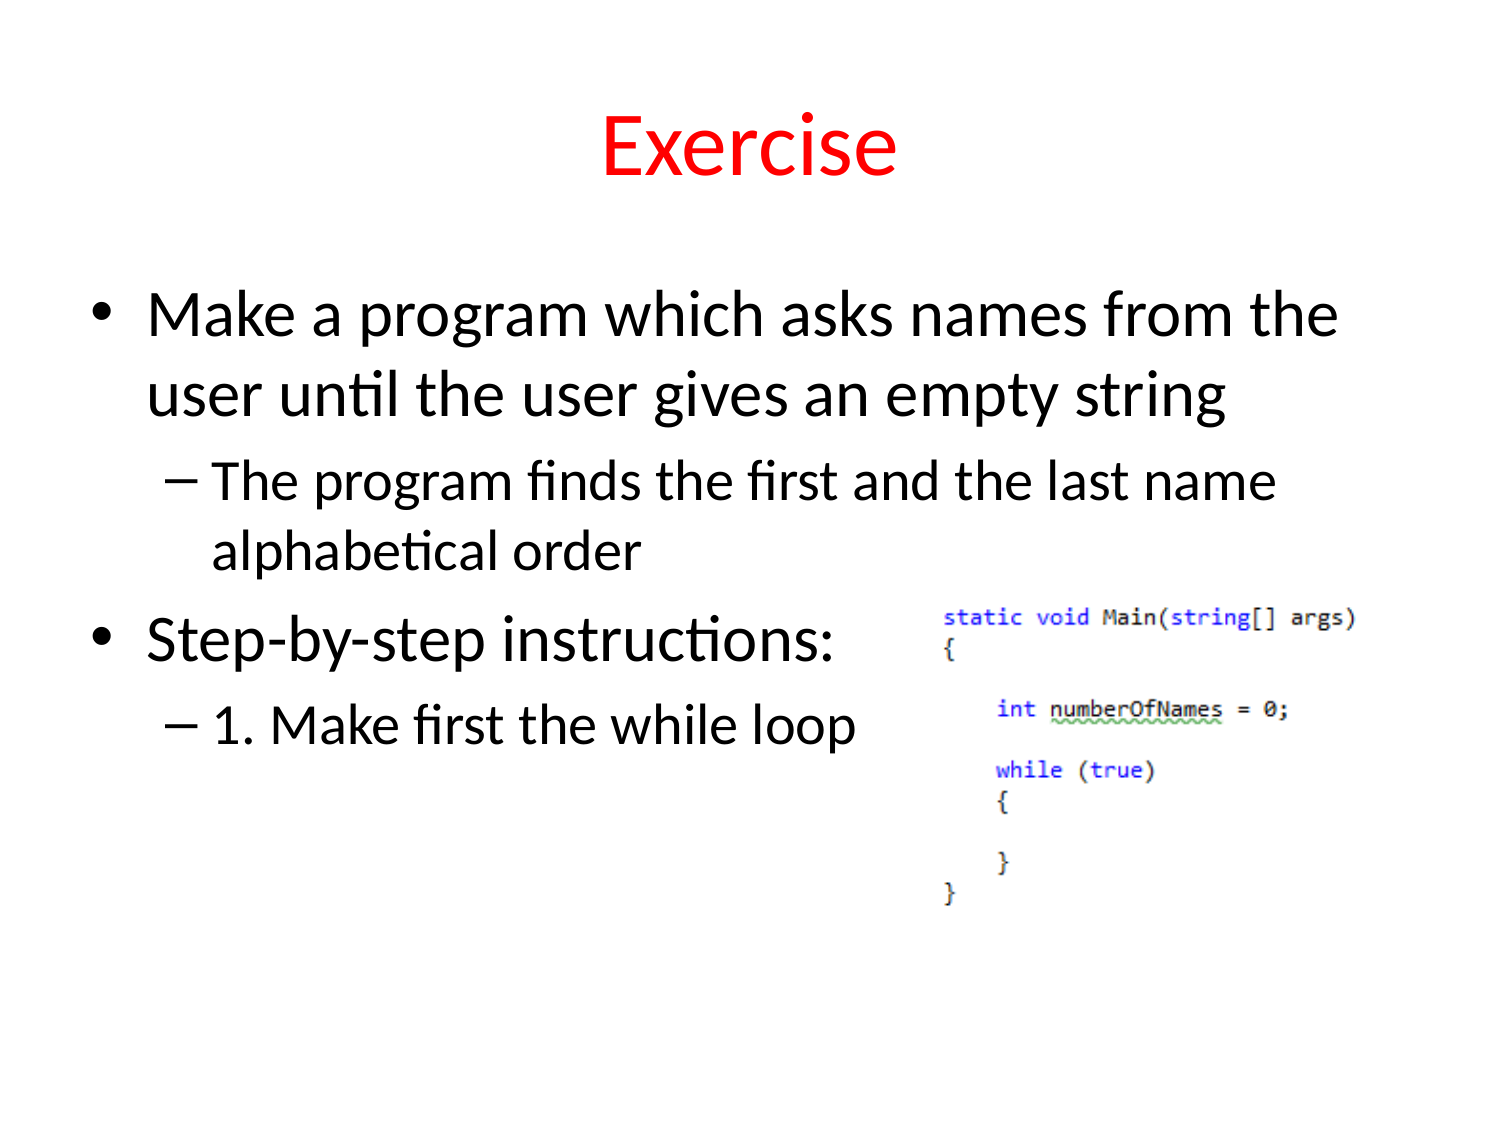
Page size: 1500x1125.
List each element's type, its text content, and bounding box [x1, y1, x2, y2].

picture [924, 587, 1418, 926]
list Make a program which asks names from the user until the user gives an empty string The program finds the first and the last name alphabetical order Step-by-step instructions: 1. Make first the while loop [75, 262, 1425, 1005]
title Exercise [75, 45, 1425, 233]
